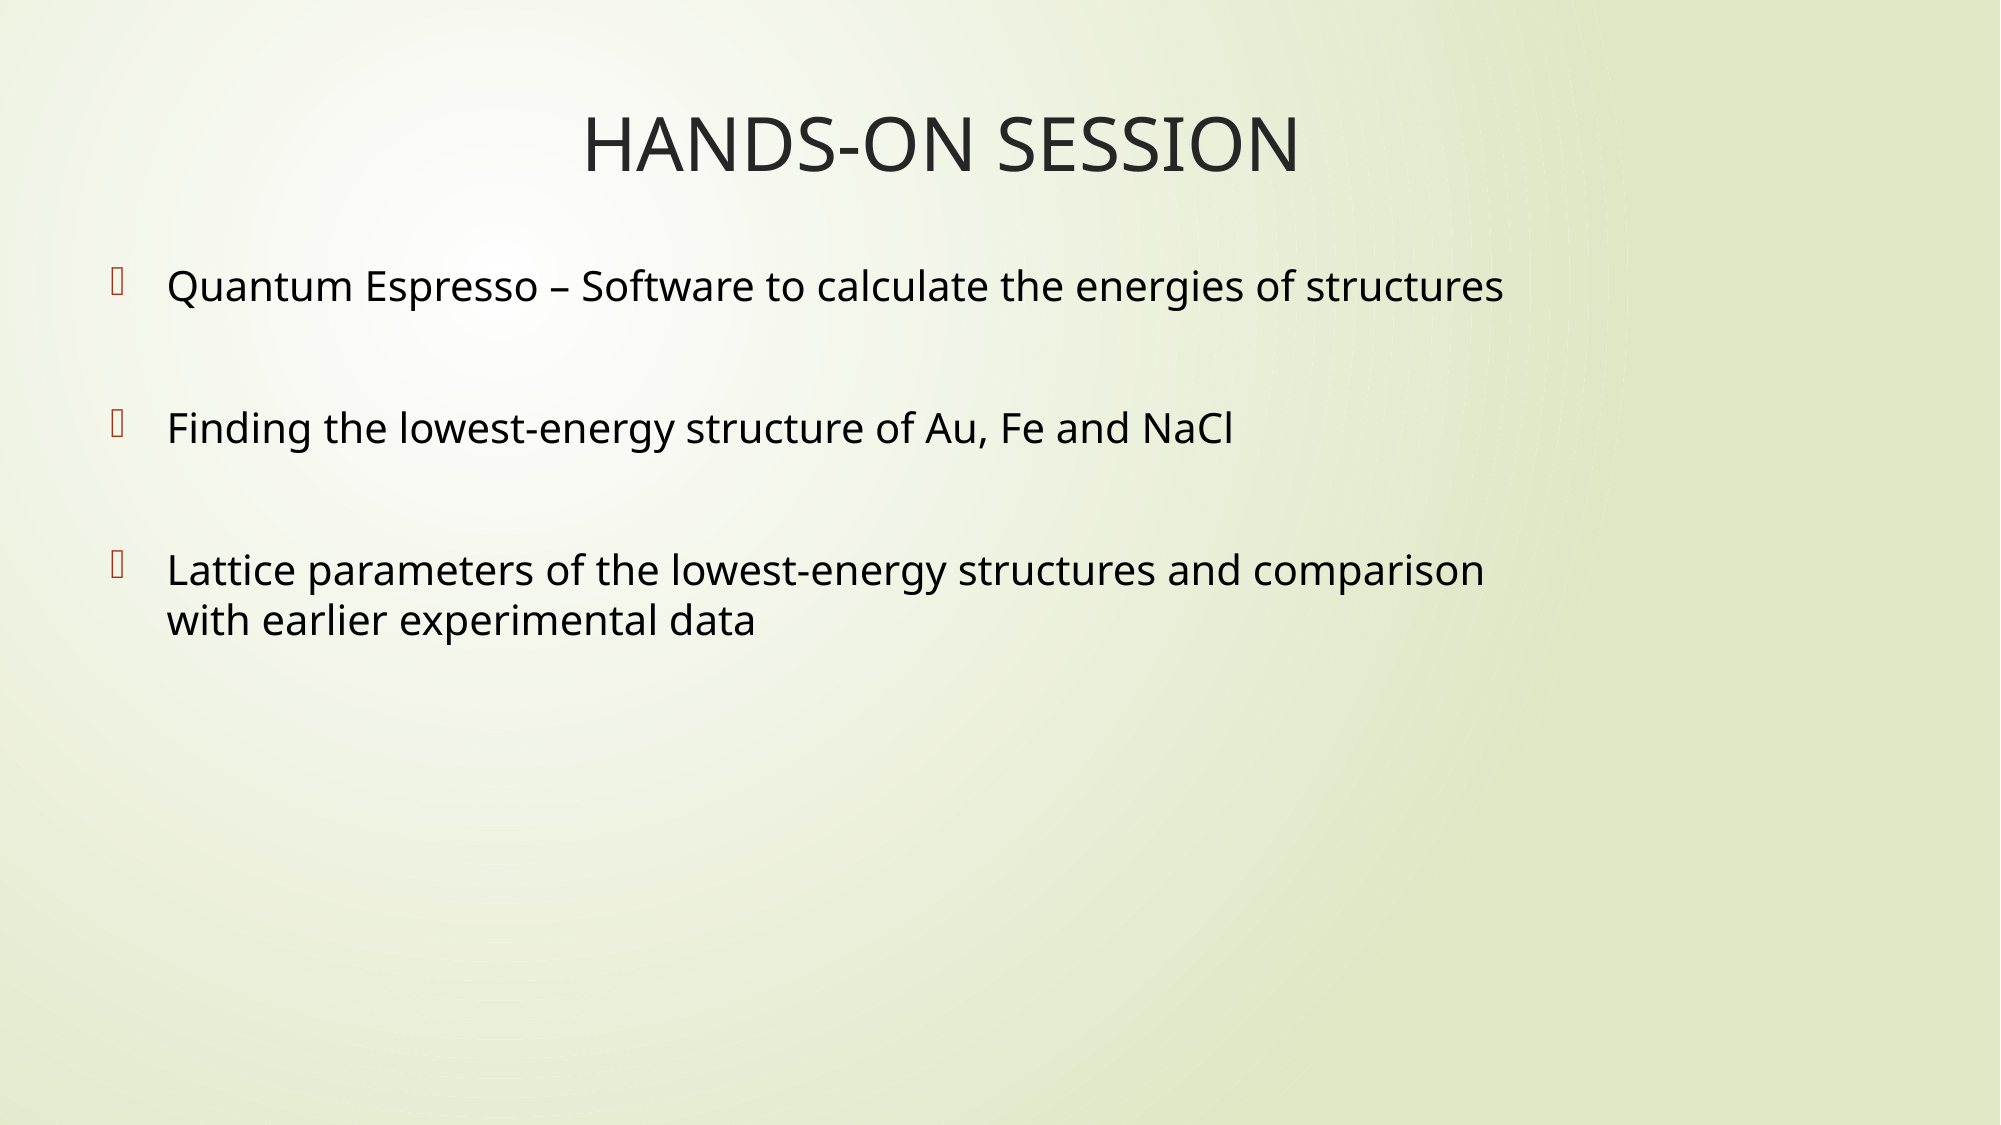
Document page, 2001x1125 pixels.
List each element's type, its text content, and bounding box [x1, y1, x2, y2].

title HANDS-ON SESSION [211, 88, 1674, 299]
list Quantum Espresso – Software to calculate the energies of structures Finding the lowest-energy structure of Au, Fe and NaCl Lattice parameters of the lowest-energy structures and comparison with earlier experimental data [95, 252, 1558, 873]
